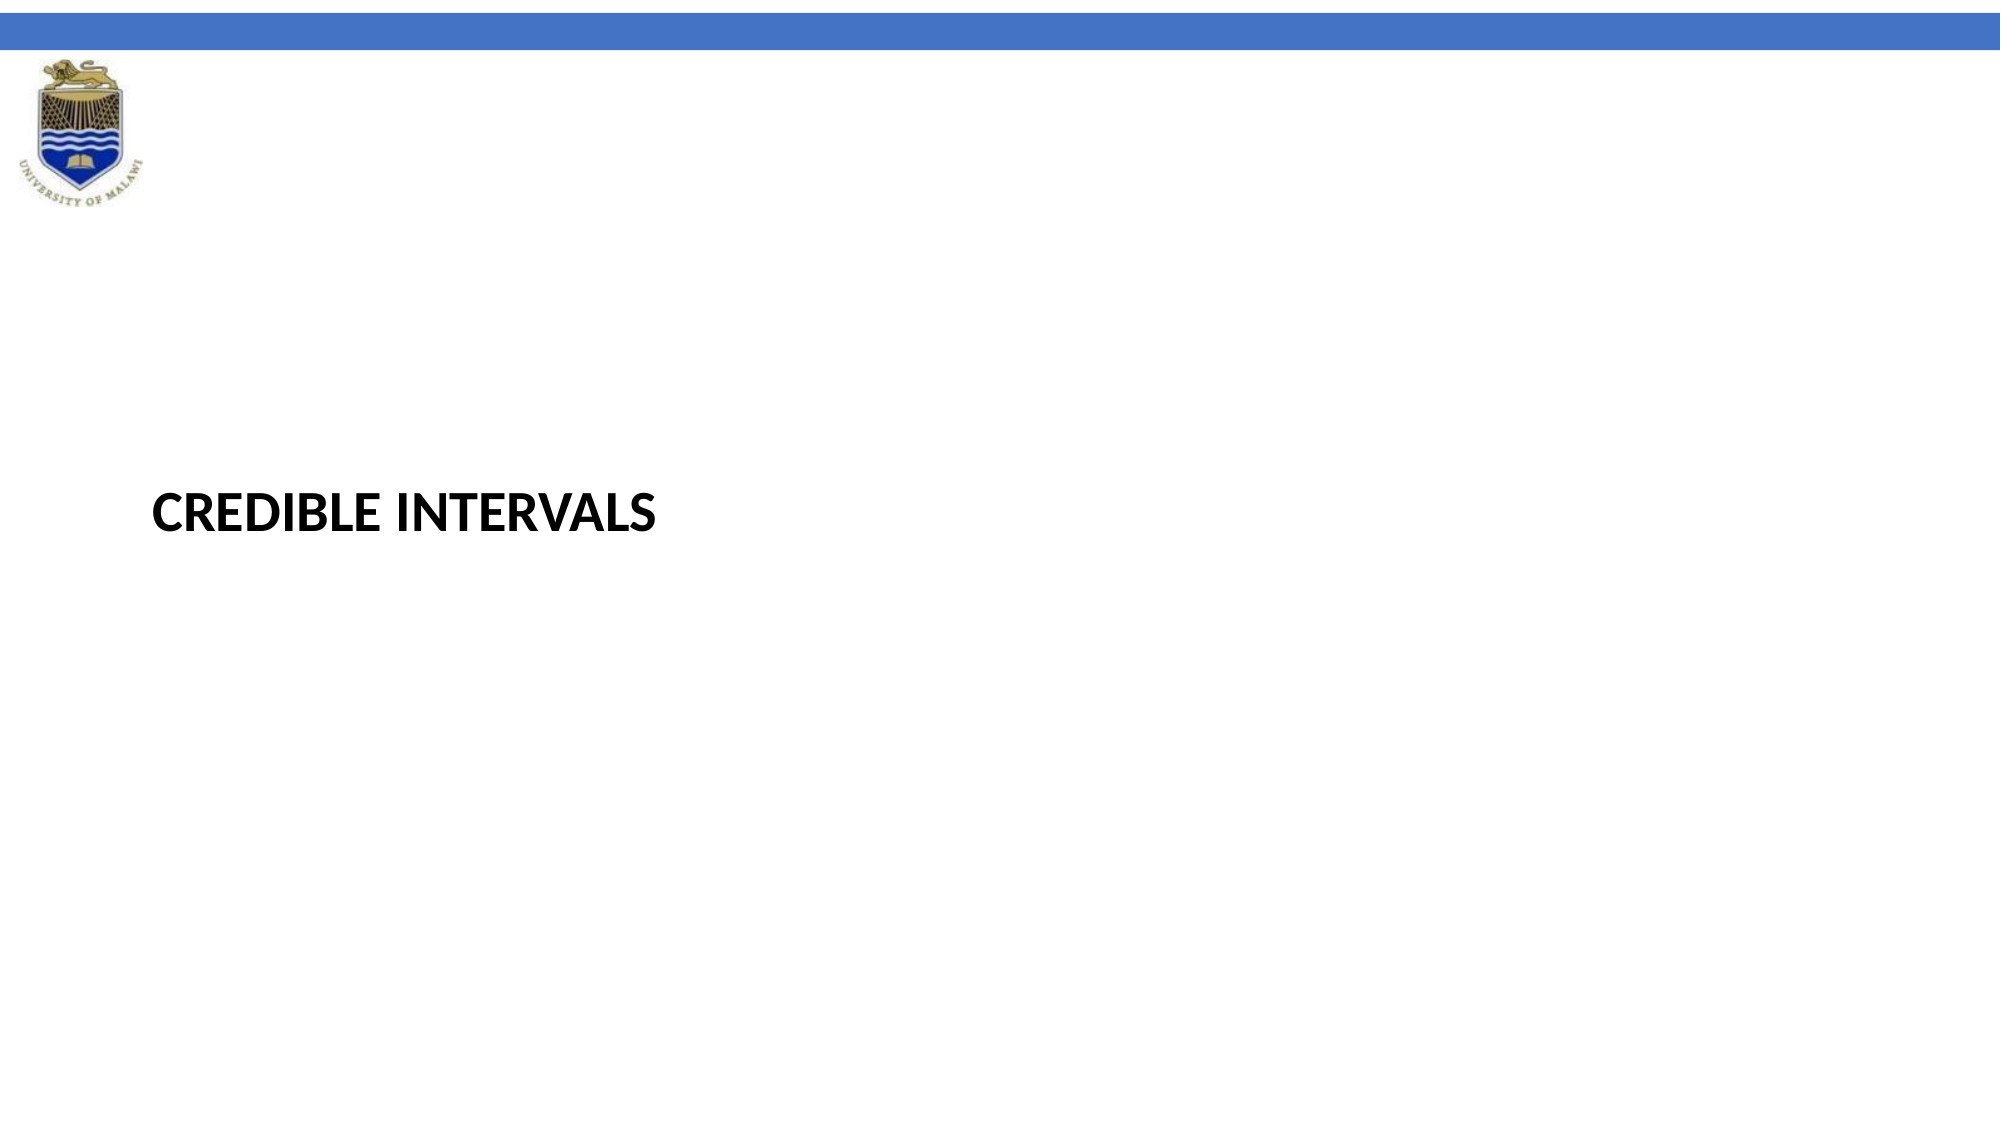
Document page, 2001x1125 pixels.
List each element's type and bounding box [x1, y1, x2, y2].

picture [19, 59, 143, 207]
